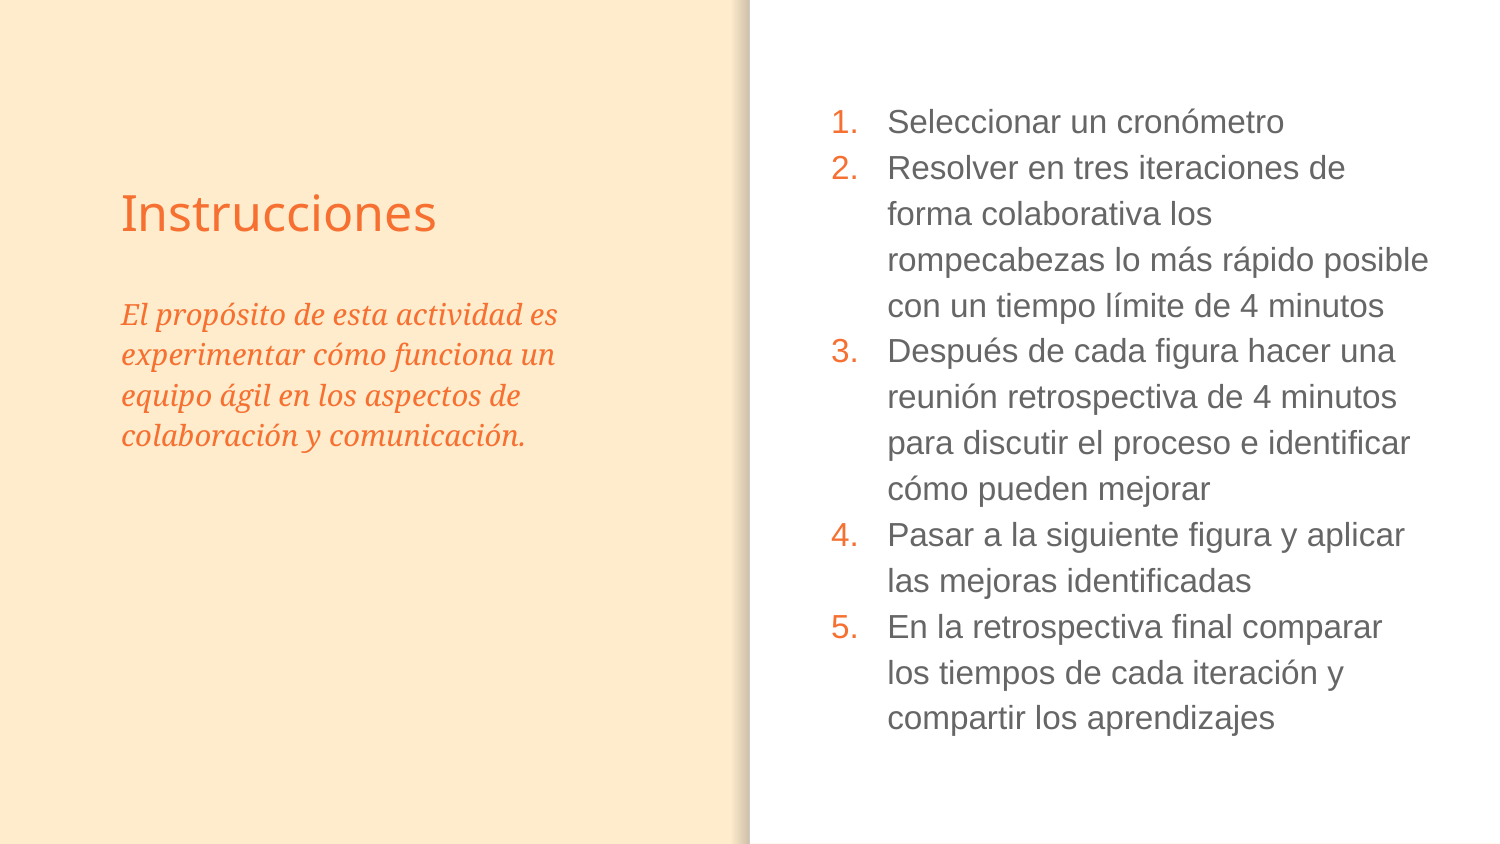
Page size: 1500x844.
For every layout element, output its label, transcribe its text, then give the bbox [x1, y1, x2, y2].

title Instrucciones [106, 166, 639, 276]
subtitle El propósito de esta actividad es experimentar cómo funciona un equipo ágil en los aspectos de colaboración y comunicación. [106, 276, 639, 626]
list Seleccionar un cronómetro Resolver en tres iteraciones de forma colaborativa los rompecabezas lo más rápido posible con un tiempo límite de 4 minutos Después de cada figura hacer una reunión retrospectiva de 4 minutos para discutir el proceso e identificar cómo pueden mejorar Pasar a la siguiente figura y aplicar las mejoras identificadas En la retrospectiva final comparar los tiempos de cada iteración y compartir los aprendizajes [797, 79, 1447, 789]
